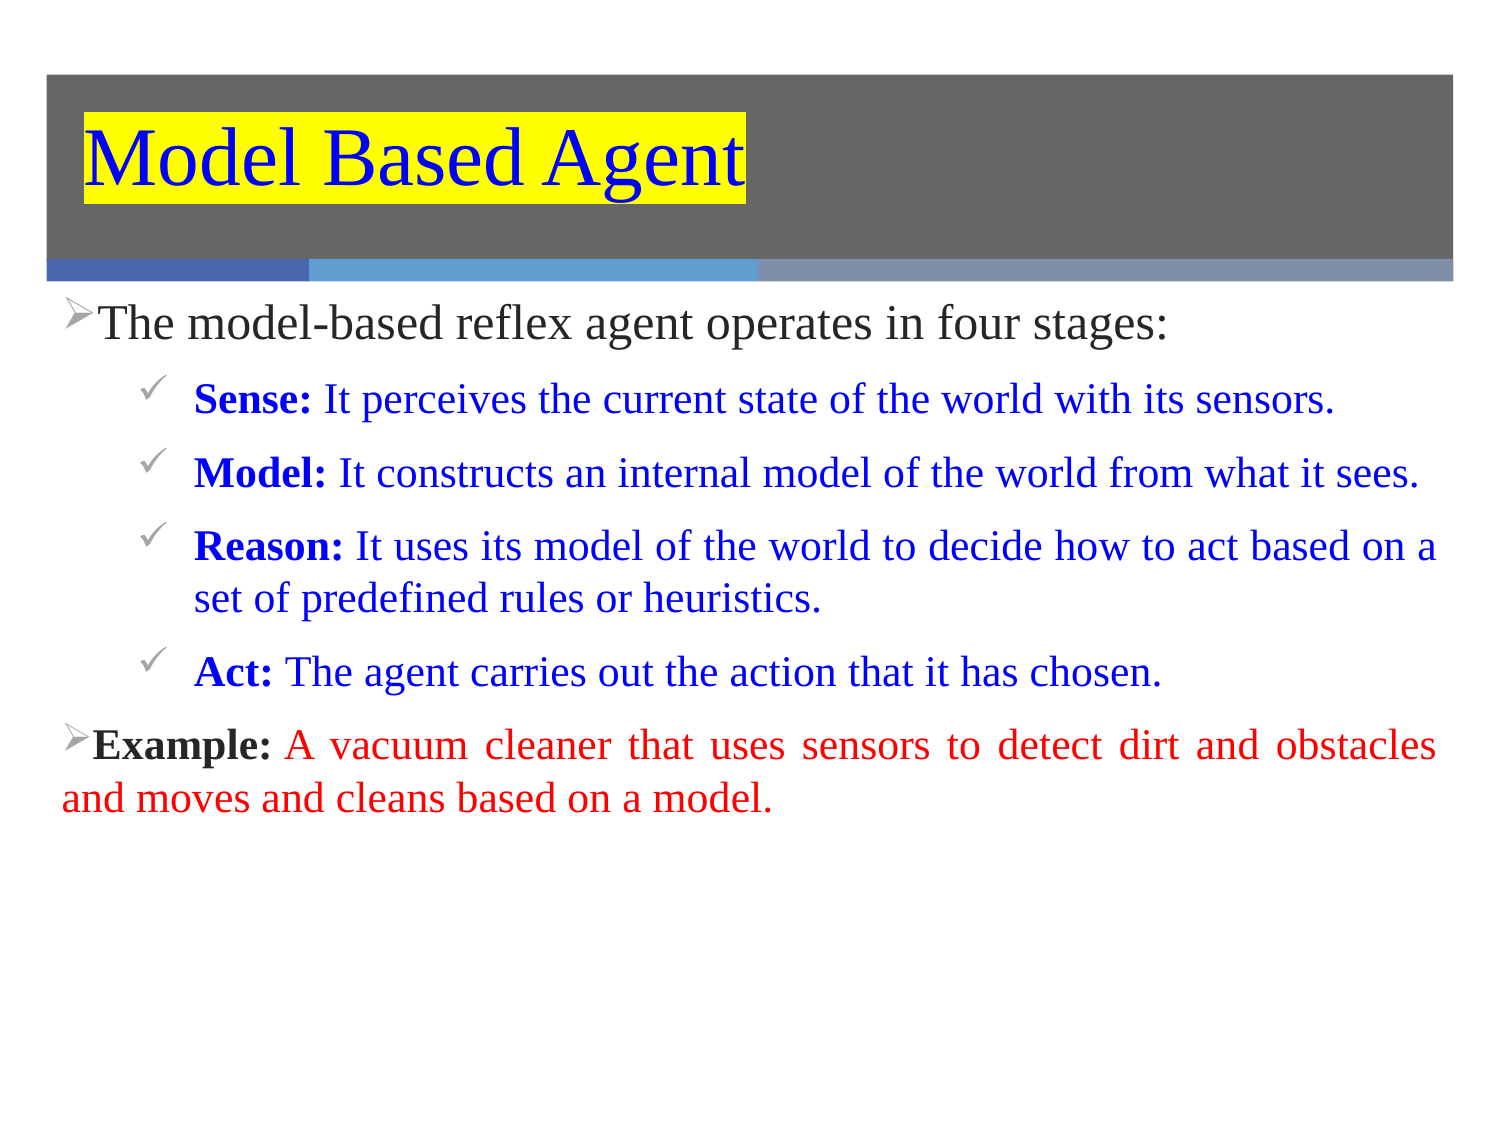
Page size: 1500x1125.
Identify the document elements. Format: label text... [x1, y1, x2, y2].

list The model-based reflex agent operates in four stages: Sense: It perceives the current state of the world with its sensors. Model: It constructs an internal model of the world from what it sees. Reason: It uses its model of the world to decide how to act based on a set of predefined rules or heuristics. Act: The agent carries out the action that it has chosen. Example: A vacuum cleaner that uses sensors to detect dirt and obstacles and moves and cleans based on a model. [46, 281, 1454, 1101]
text_box Model Based Agent [69, 77, 1351, 210]
